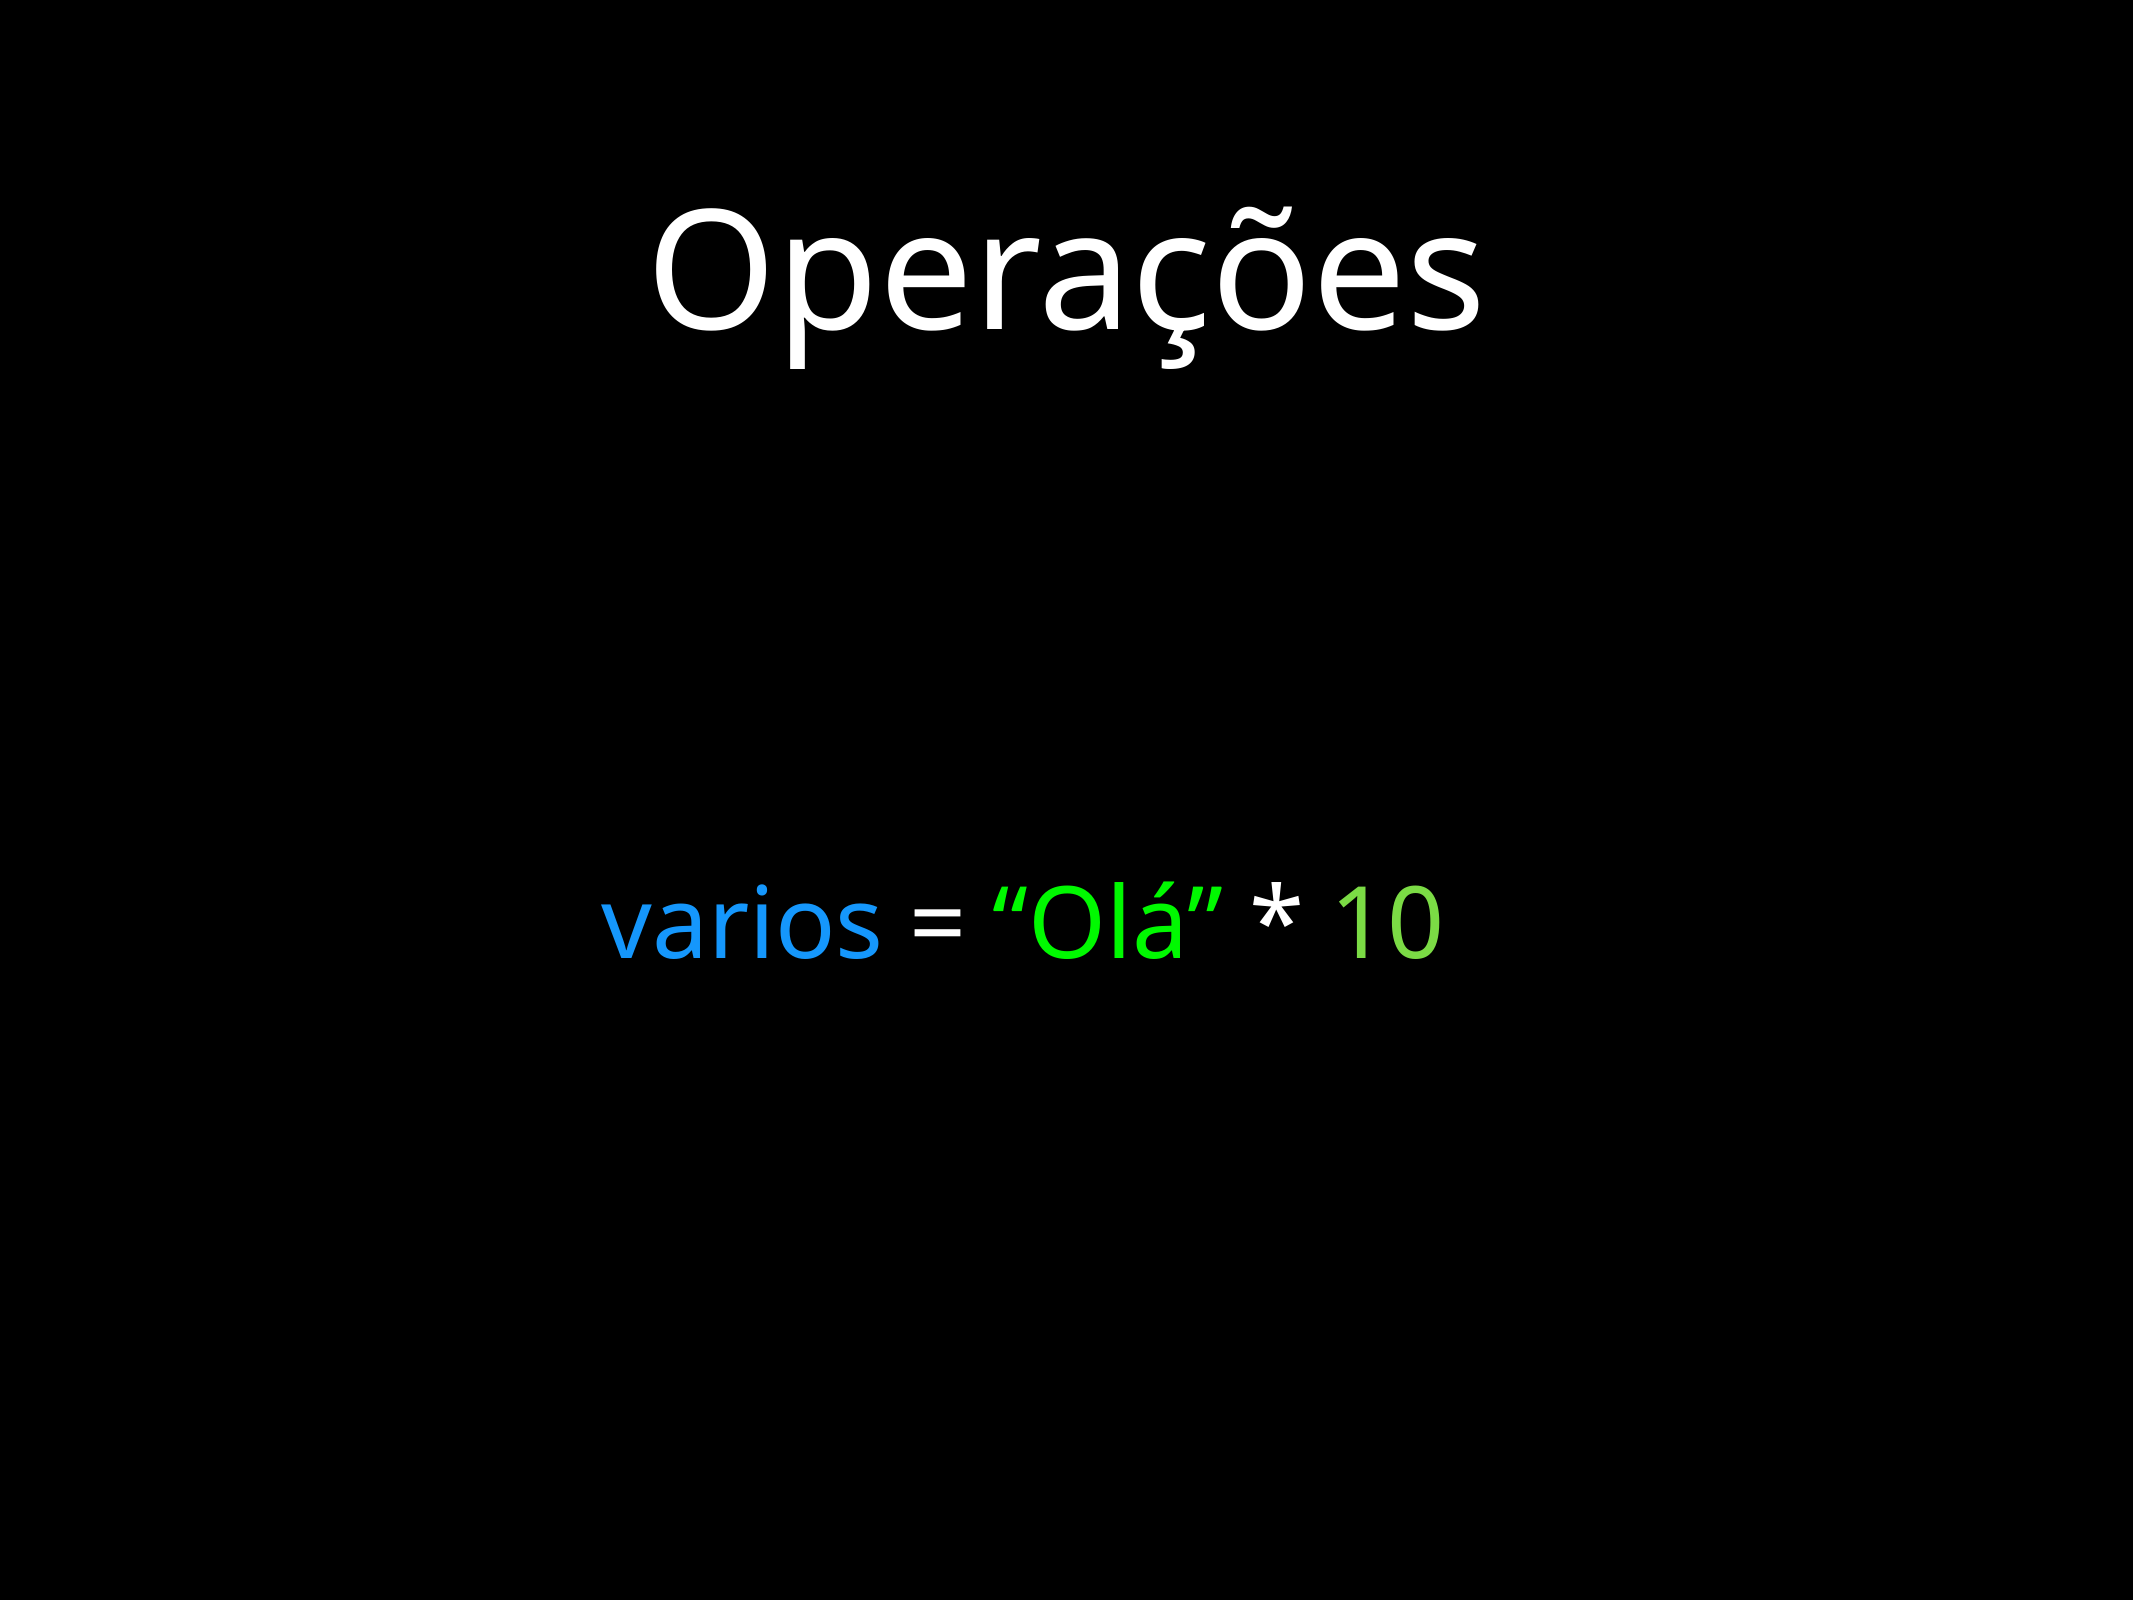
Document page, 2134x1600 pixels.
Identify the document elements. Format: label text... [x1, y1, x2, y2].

title Operações [207, 0, 1926, 372]
subtitle varios = “Olá” * 10 [592, 487, 1797, 1351]
